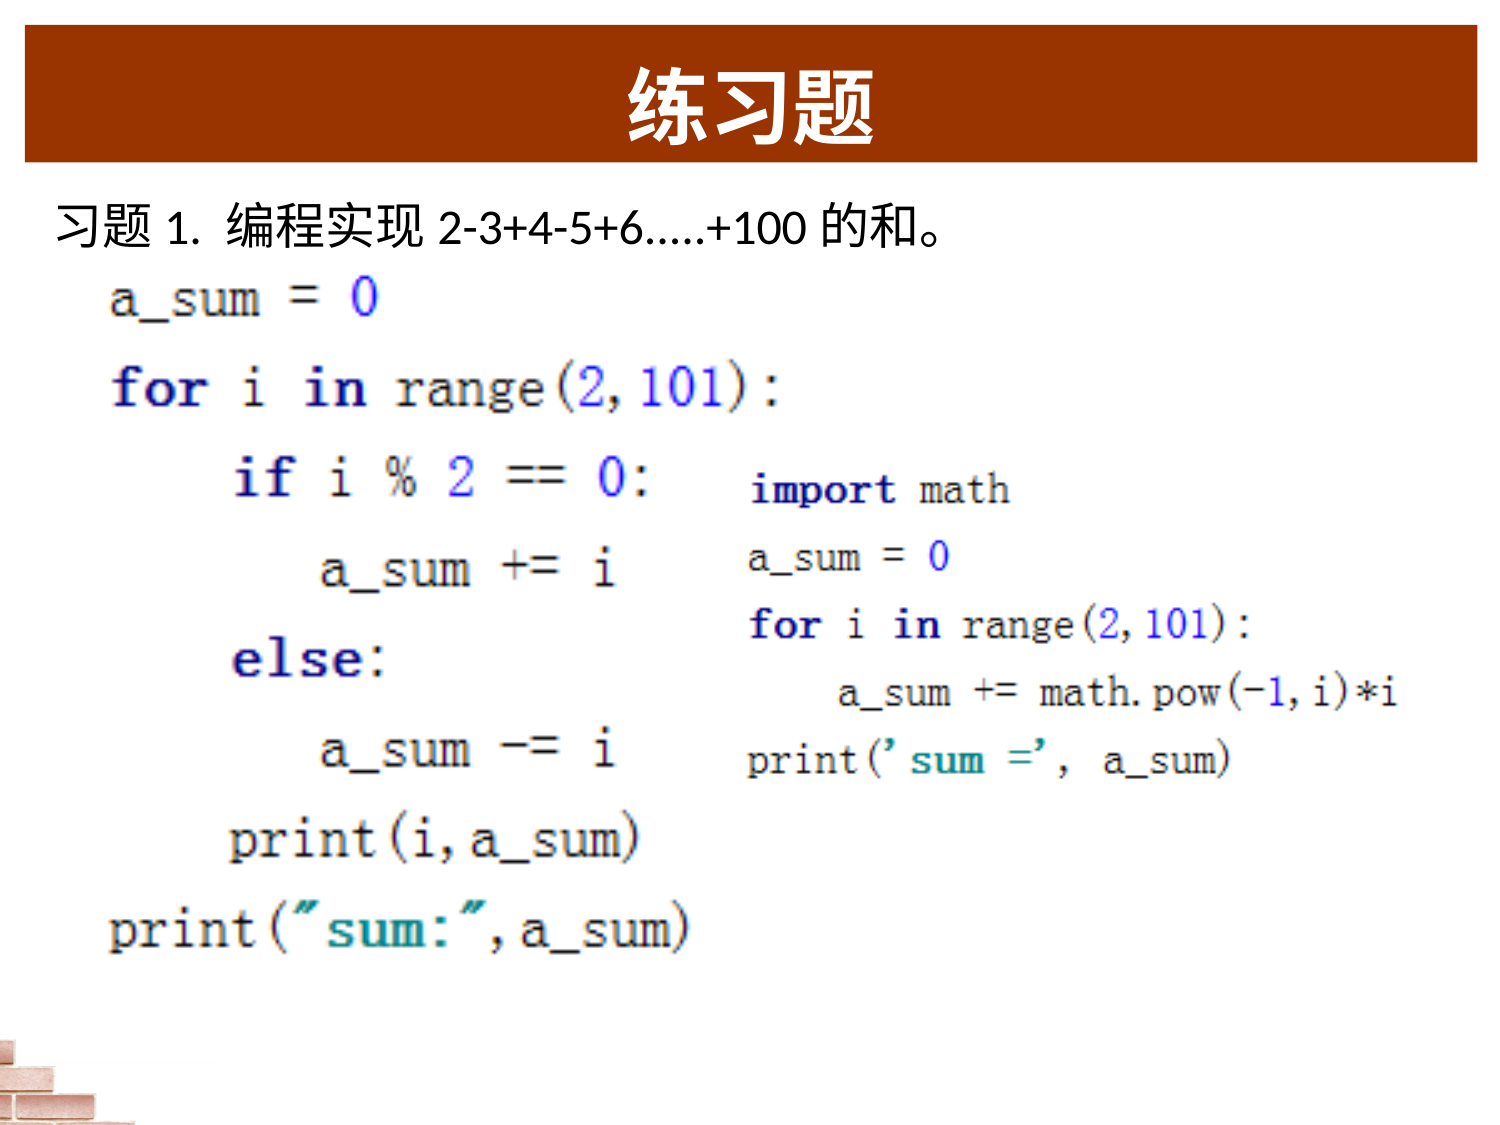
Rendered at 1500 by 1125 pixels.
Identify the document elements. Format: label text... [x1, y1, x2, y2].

picture [0, 992, 213, 1125]
text_box 习题1. 编程实现2-3+4-5+6.....+100的和。 [37, 187, 1413, 263]
title 练习题 [24, 24, 1478, 163]
picture [100, 266, 1459, 988]
